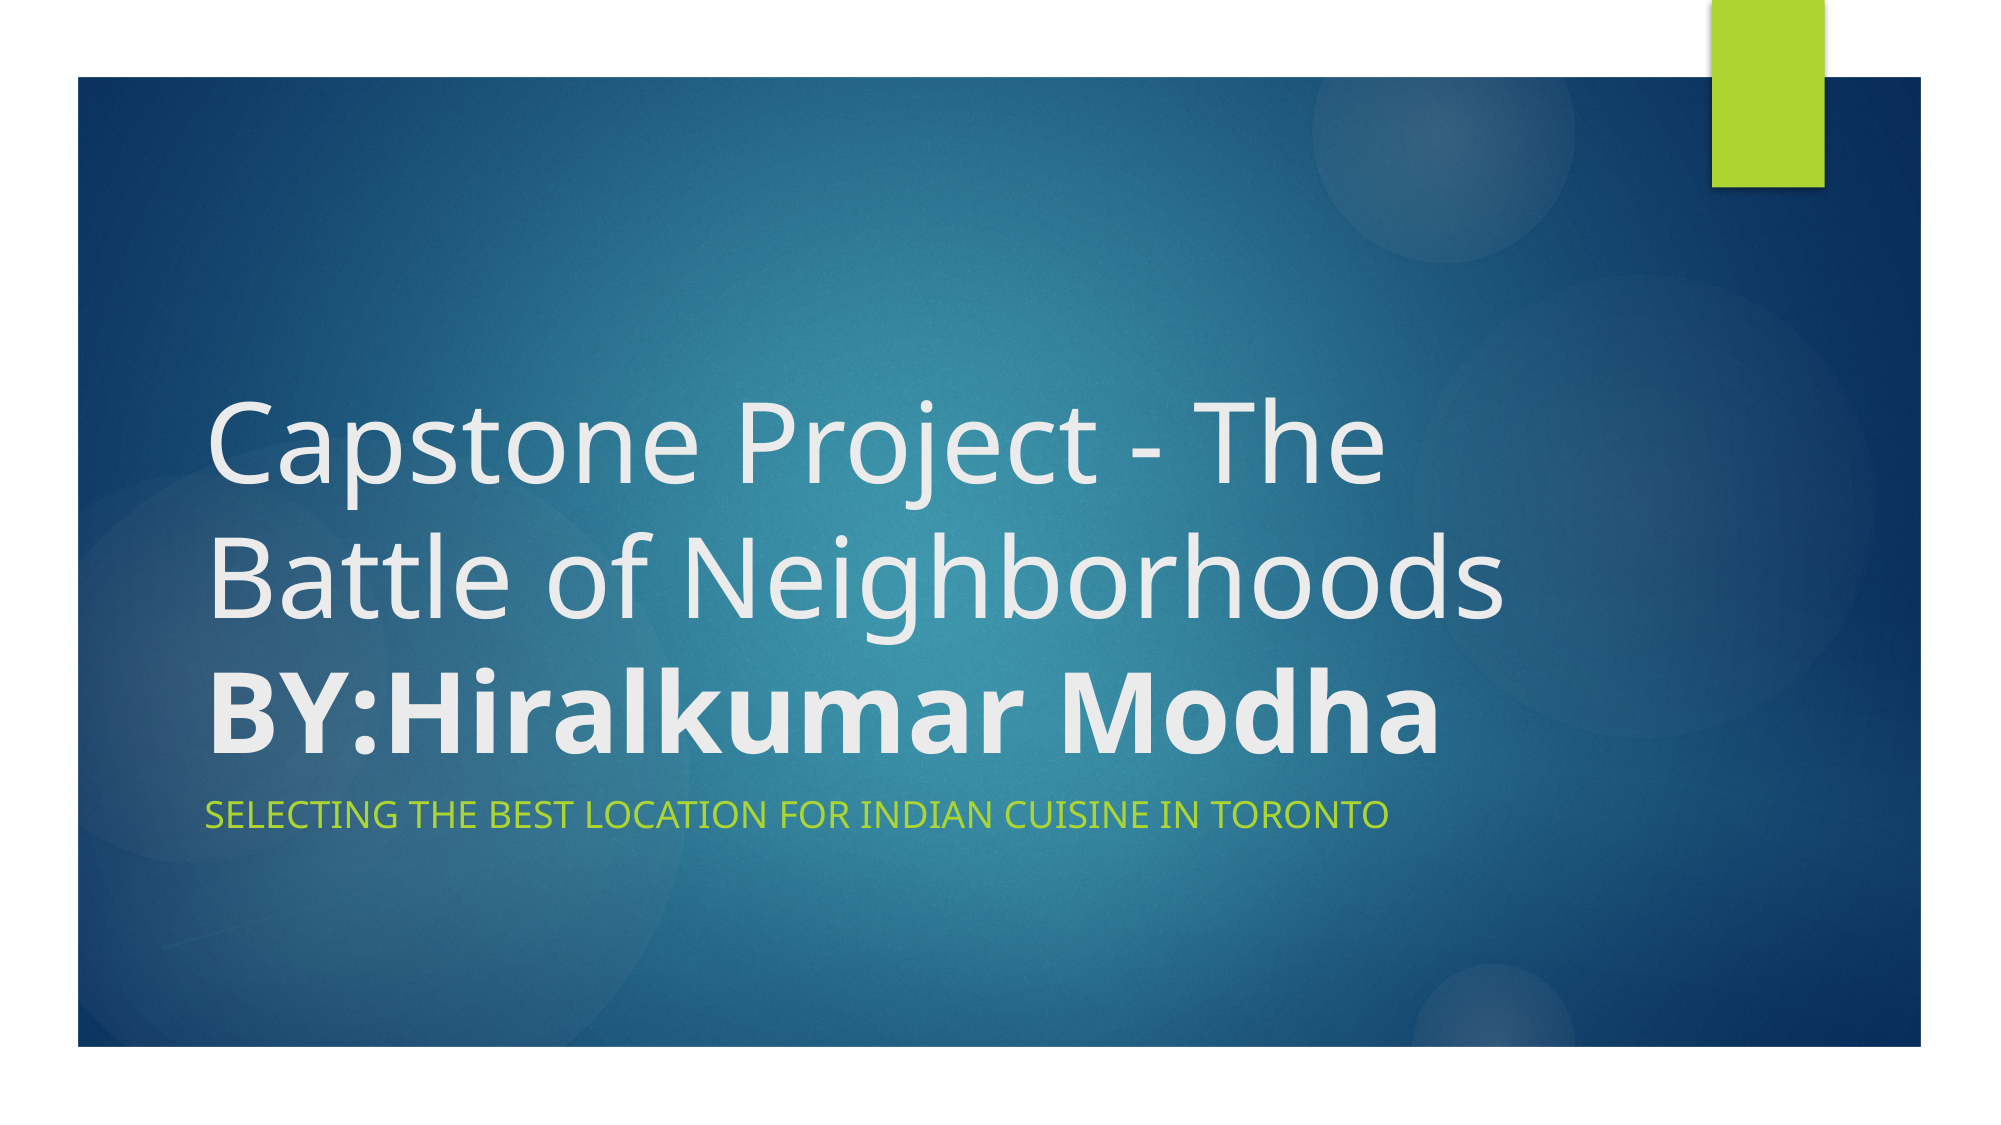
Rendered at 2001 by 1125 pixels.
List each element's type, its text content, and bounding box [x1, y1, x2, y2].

title Capstone Project - The Battle of Neighborhoods BY:Hiralkumar Modha [189, 344, 1638, 783]
subtitle Selecting the best location for Indian cuisine in Toronto [189, 783, 1638, 925]
